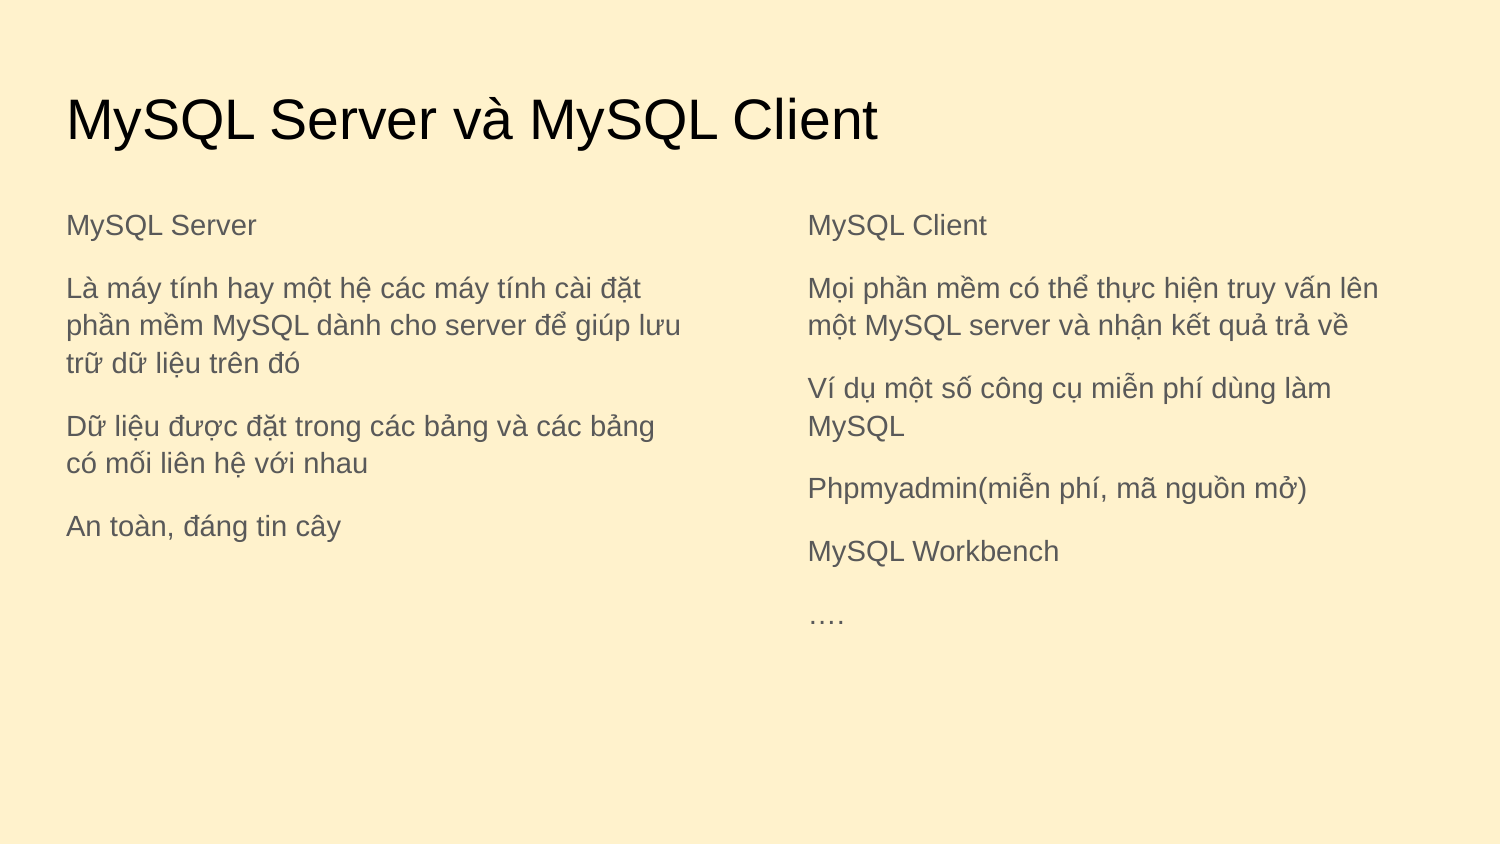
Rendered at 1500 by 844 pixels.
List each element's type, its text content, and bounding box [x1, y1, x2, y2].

list MySQL Server Là máy tính hay một hệ các máy tính cài đặt phần mềm MySQL dành cho server để giúp lưu trữ dữ liệu trên đó Dữ liệu được đặt trong các bảng và các bảng có mối liên hệ với nhau An toàn, đáng tin cây [51, 189, 708, 750]
title MySQL Server và MySQL Client [51, 72, 1449, 167]
list MySQL Client Mọi phần mềm có thể thực hiện truy vấn lên một MySQL server và nhận kết quả trả về Ví dụ một số công cụ miễn phí dùng làm MySQL Phpmyadmin(miễn phí, mã nguồn mở) MySQL Workbench …. [792, 189, 1449, 750]
